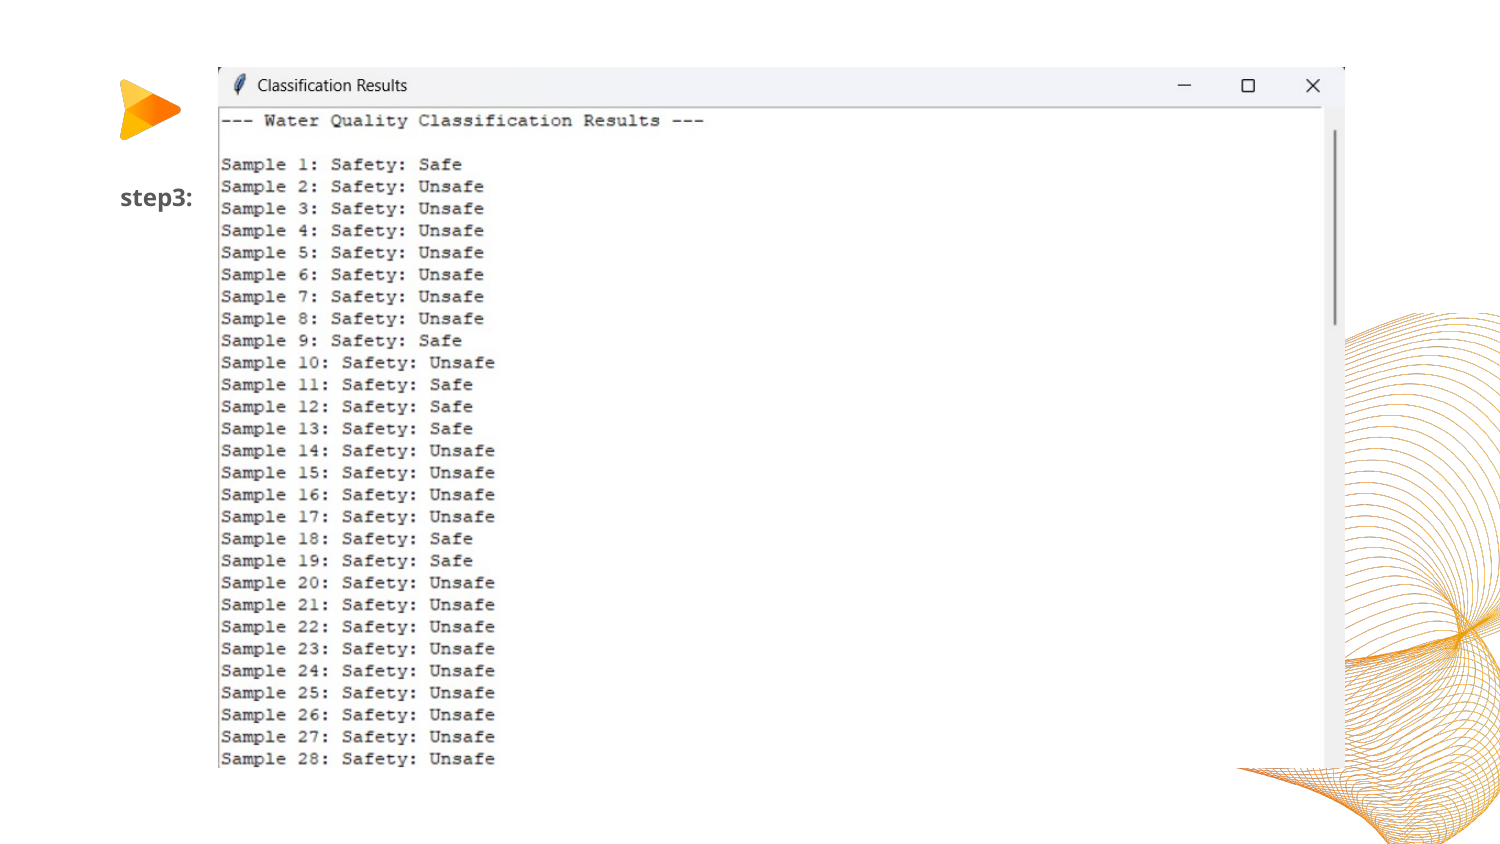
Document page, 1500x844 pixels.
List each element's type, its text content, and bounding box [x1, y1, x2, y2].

subtitle step3: [105, 163, 213, 227]
picture [119, 78, 181, 140]
picture [218, 67, 1500, 844]
